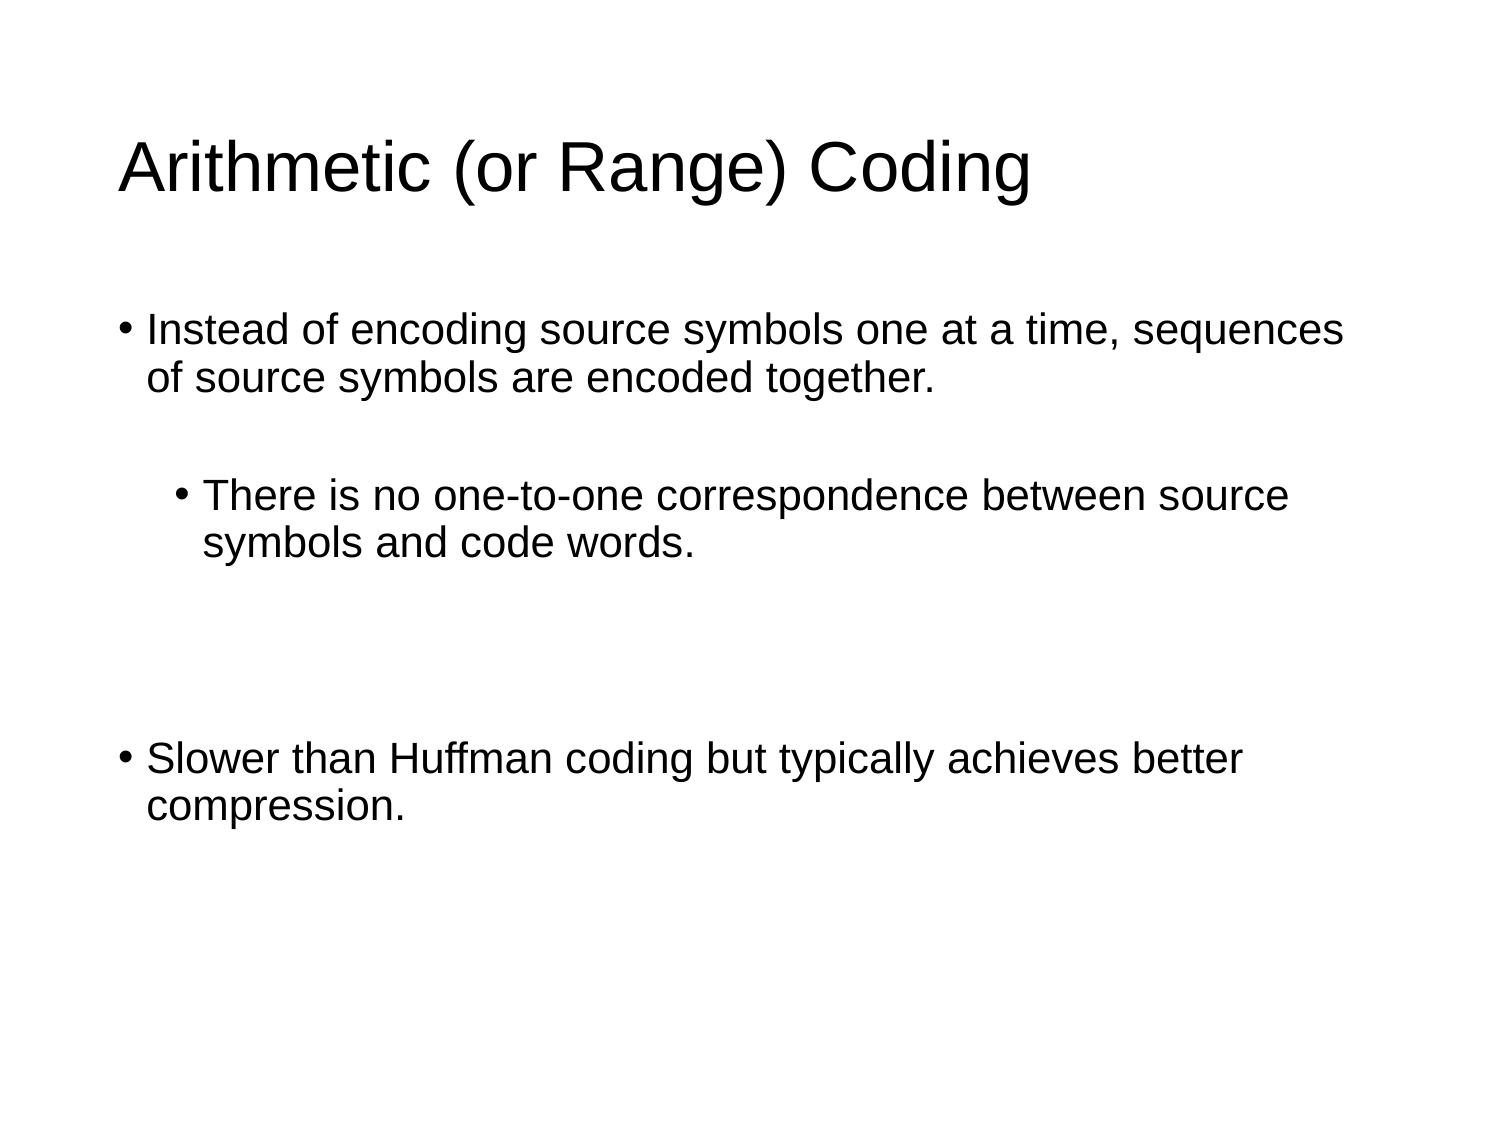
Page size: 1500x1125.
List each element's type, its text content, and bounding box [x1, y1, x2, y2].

list Instead of encoding source symbols one at a time, sequences of source symbols are encoded together. There is no one-to-one correspondence between source symbols and code words. Slower than Huffman coding but typically achieves better compression. [103, 299, 1397, 1014]
title Arithmetic (or Range) Coding [103, 59, 1397, 278]
